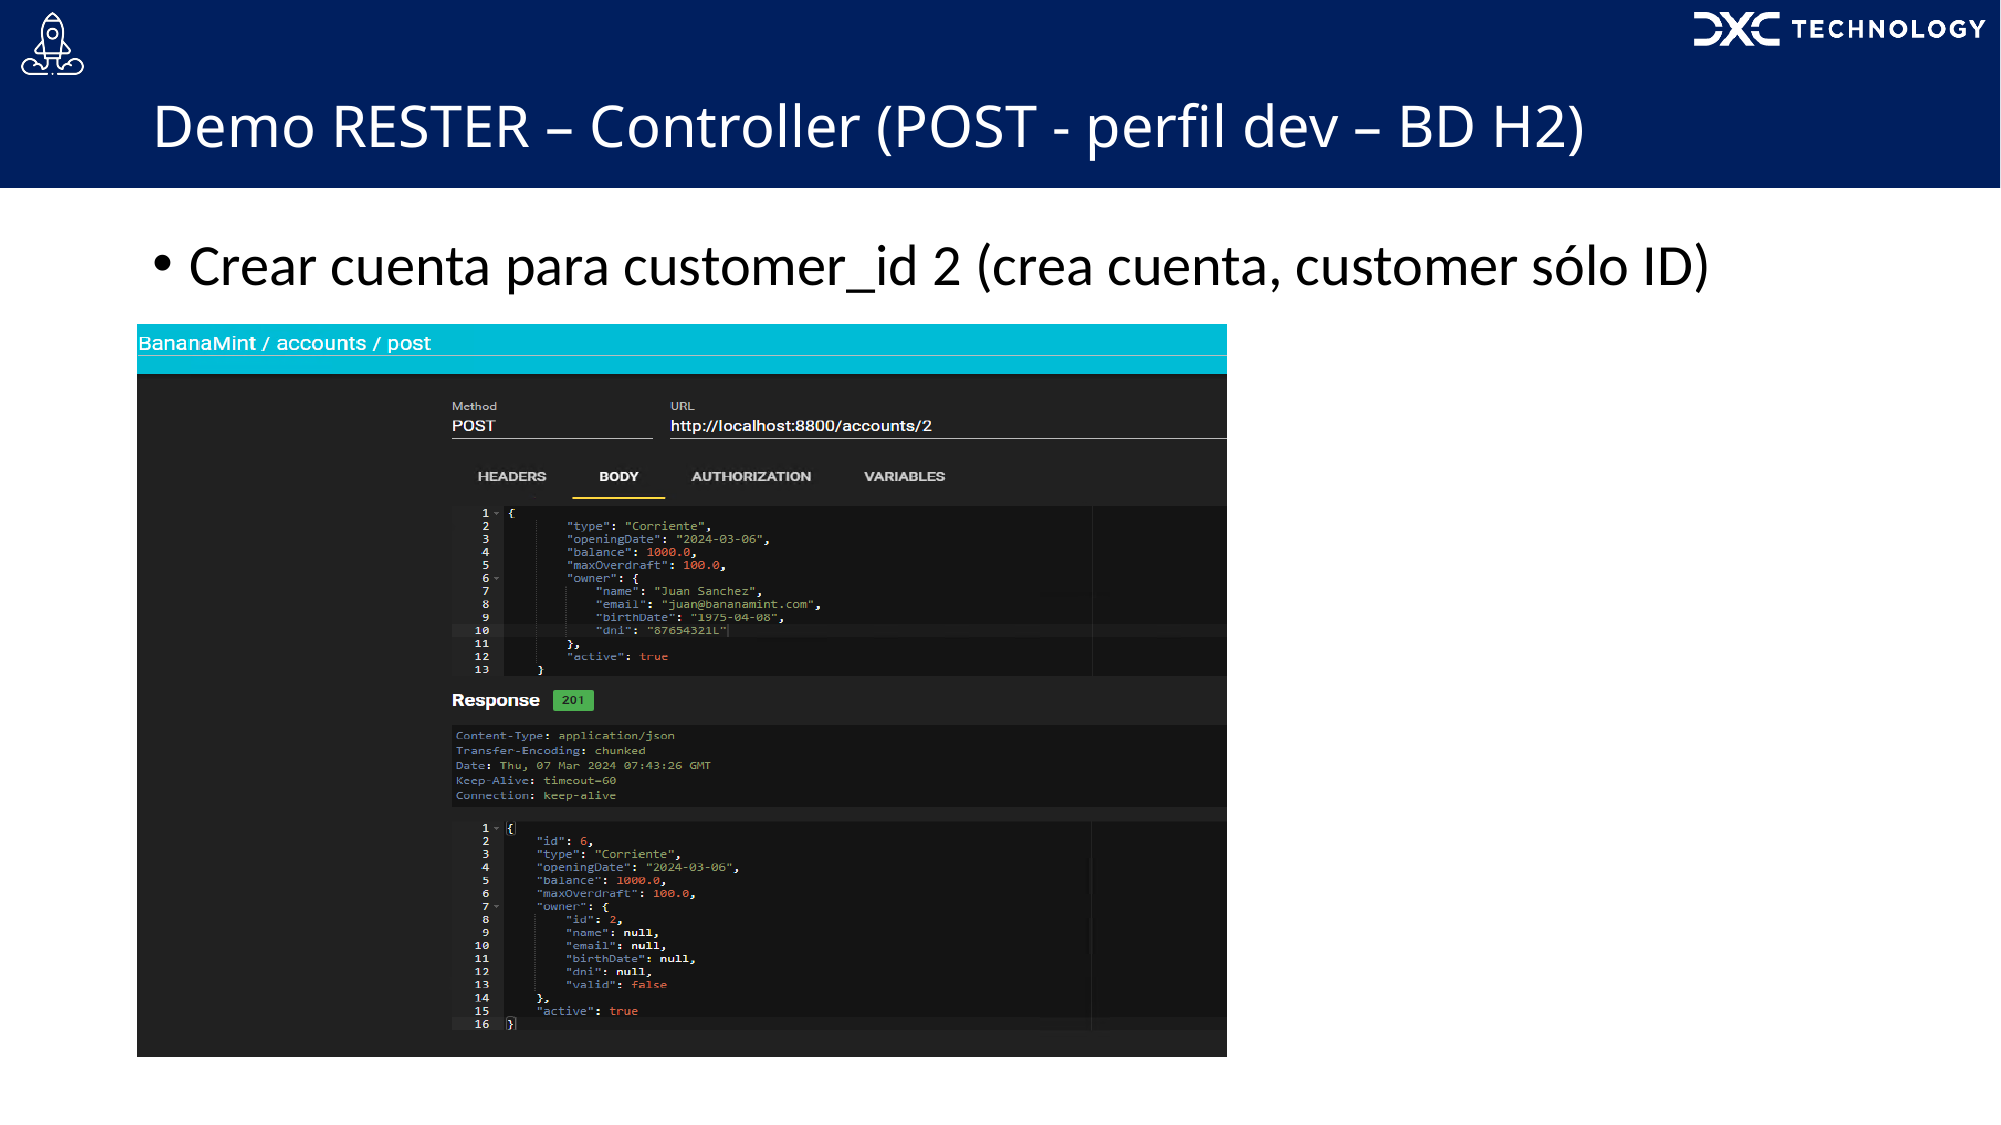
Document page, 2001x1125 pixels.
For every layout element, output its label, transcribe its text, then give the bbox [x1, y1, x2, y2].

title Demo RESTER – Controller (POST - perfil dev – BD H2) [137, 89, 1977, 169]
list Crear cuenta para customer_id 2 (crea cuenta, customer sólo ID) [137, 227, 1863, 1083]
picture [137, 324, 1227, 1057]
picture [21, 12, 84, 75]
